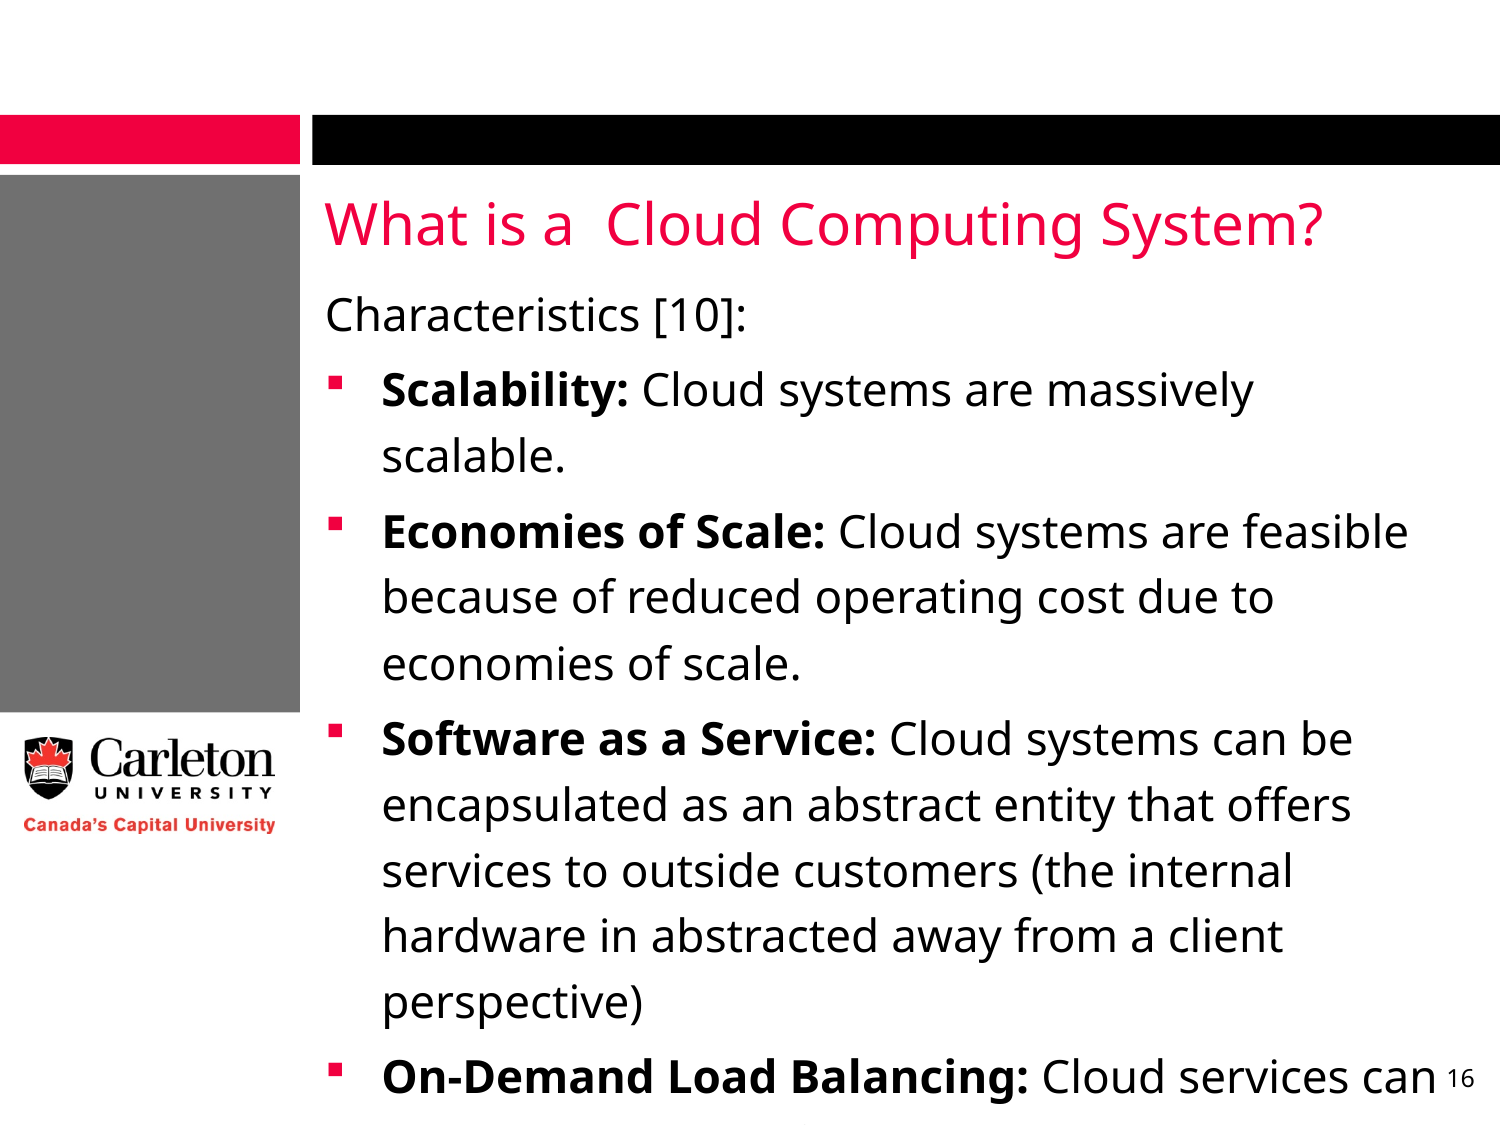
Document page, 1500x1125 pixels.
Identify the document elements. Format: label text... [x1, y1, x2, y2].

slide_number 16 [1074, 1062, 1476, 1101]
title What is a Cloud Computing System? [324, 187, 1451, 274]
picture [24, 737, 275, 834]
list Characteristics [10]: Scalability: Cloud systems are massively scalable. Economies of Scale: Cloud systems are feasible because of reduced operating cost due to economies of scale. Software as a Service: Cloud systems can be encapsulated as an abstract entity that offers services to outside customers (the internal hardware in abstracted away from a client perspective) On-Demand Load Balancing: Cloud services can be dynamically configured and delivered on demand (usually through virtualization) [324, 274, 1451, 1001]
